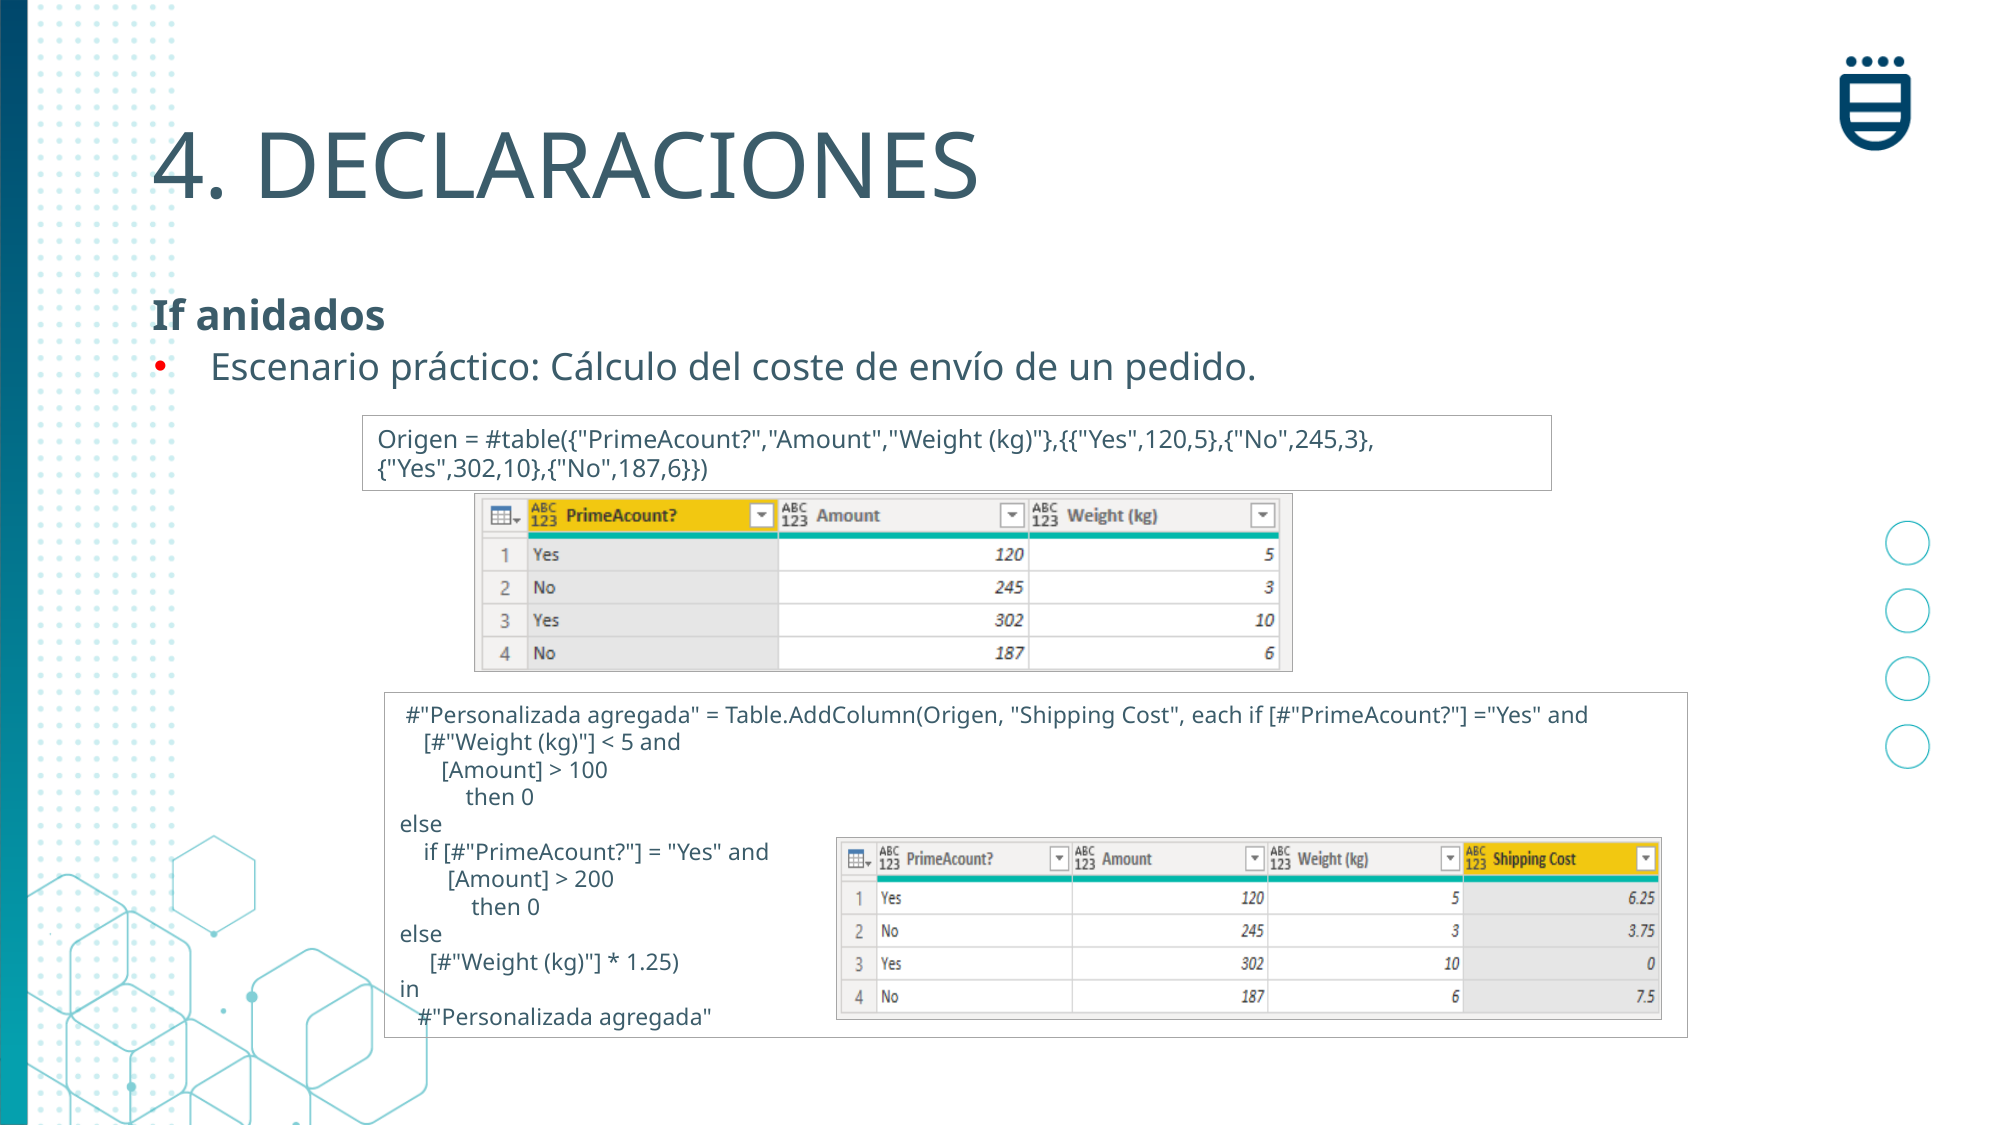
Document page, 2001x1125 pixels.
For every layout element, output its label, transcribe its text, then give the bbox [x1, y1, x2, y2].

title 4. DECLARACIONES [137, 59, 1623, 278]
text_box Origen = #table({"PrimeAcount?","Amount","Weight (kg)"},{{"Yes",120,5},{"No",245,3},{"Yes",302,10},{"No",187,6}}) [362, 415, 1552, 491]
list If anidados Escenario práctico: Cálculo del coste de envío de un pedido. [137, 286, 1863, 1050]
text_box #"Personalizada agregada" = Table.AddColumn(Origen, "Shipping Cost", each if [#"PrimeAcount?"] ="Yes" and [#"Weight (kg)"] < 5 and [Amount] > 100 then 0 else if [#"PrimeAcount?"] = "Yes" and [Amount] > 200 then 0 else [#"Weight (kg)"] * 1.25) in #"Personalizada agregada" [384, 692, 1688, 1038]
picture [0, 0, 2000, 1125]
